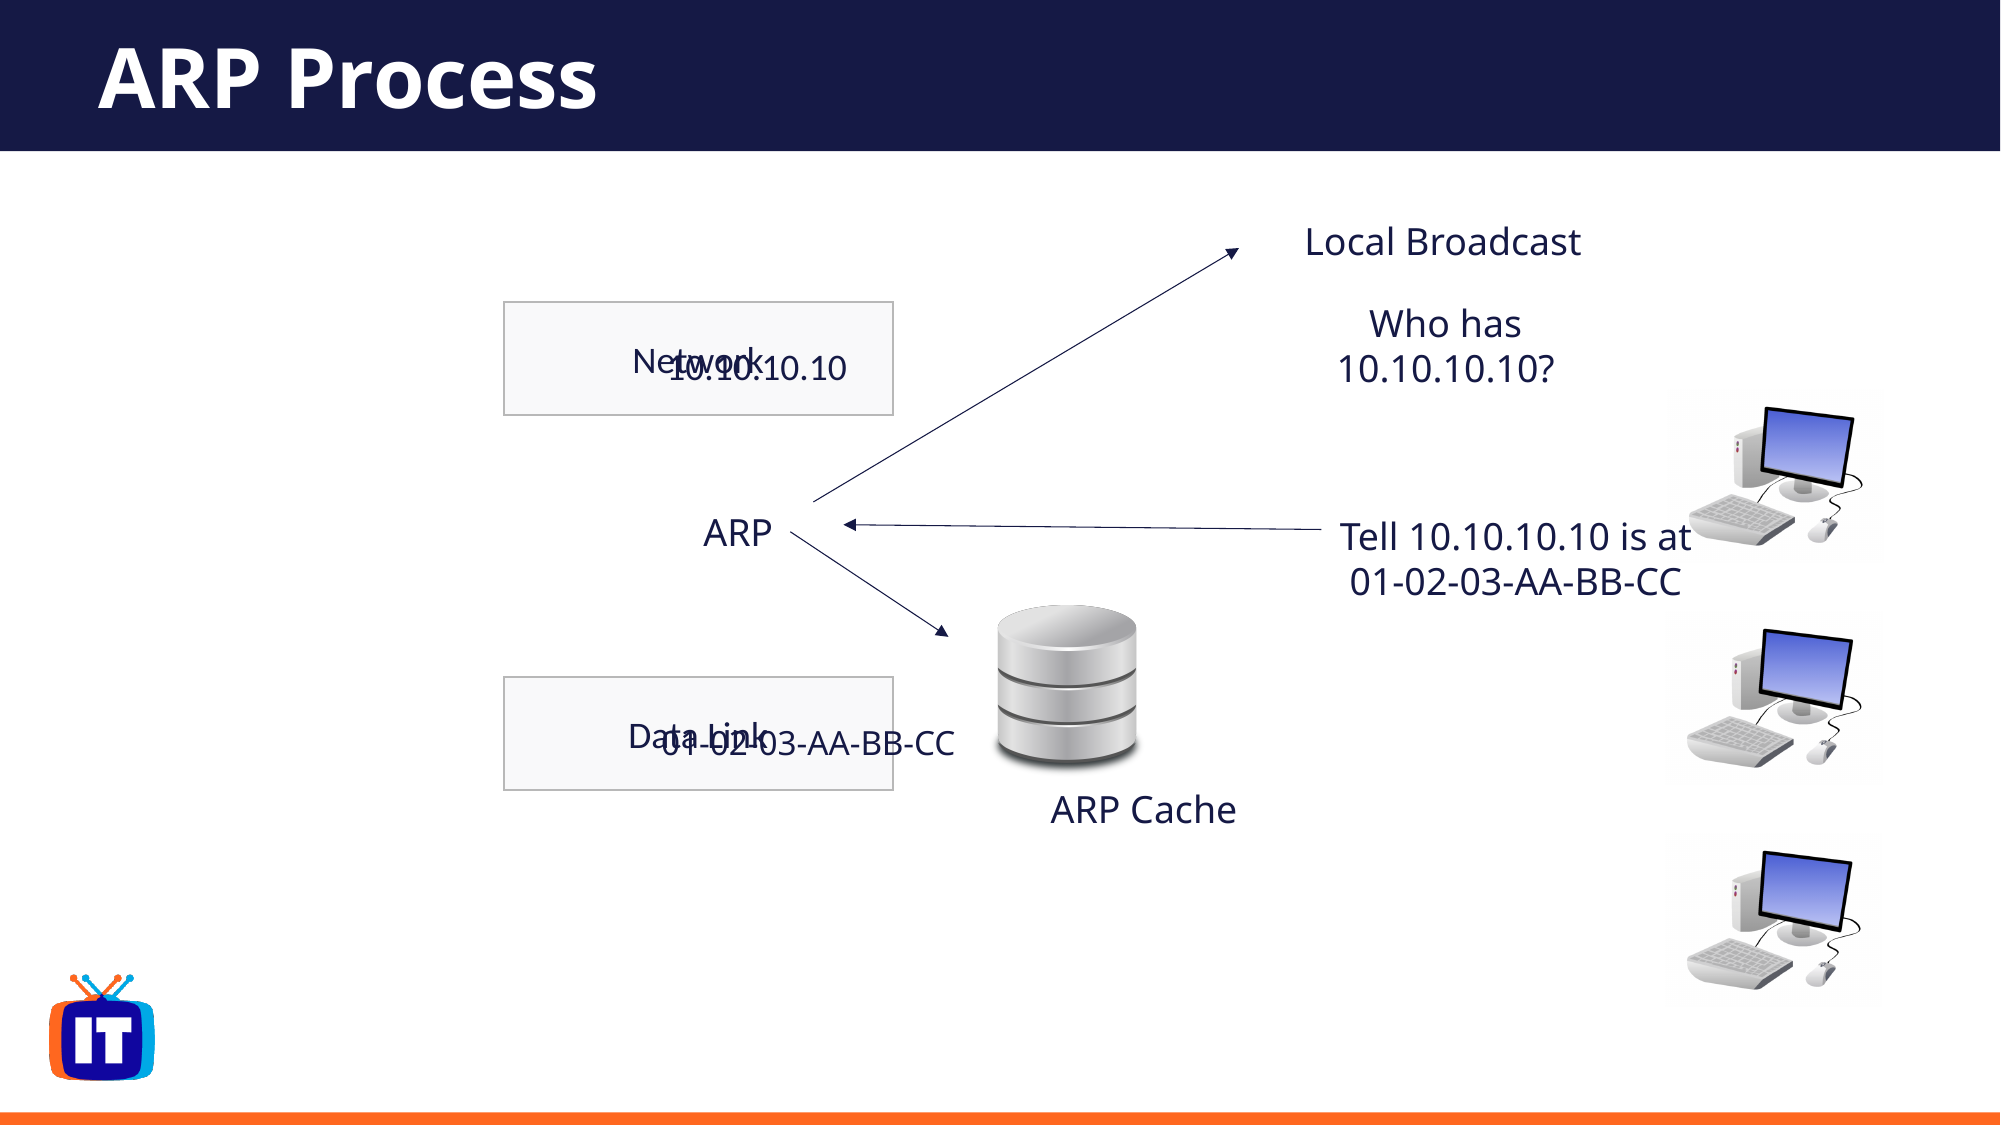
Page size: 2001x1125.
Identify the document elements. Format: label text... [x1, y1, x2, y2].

text_box Tell 10.10.10.10 is at 01-02-03-AA-BB-CC [1321, 505, 1711, 611]
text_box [843, 524, 1322, 530]
text_box 01-02-03-AA-BB-CC [646, 710, 981, 771]
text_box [813, 247, 1239, 502]
picture [1665, 611, 1883, 785]
picture [45, 968, 158, 1087]
text_box ARP Cache [921, 778, 1367, 839]
picture [988, 605, 1145, 777]
title ARP Process [83, 0, 1917, 168]
picture [1667, 389, 1884, 563]
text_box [790, 532, 949, 637]
text_box Data Link [503, 676, 894, 791]
text_box ARP [686, 501, 791, 562]
picture [1665, 833, 1882, 1007]
text_box Network [503, 301, 813, 416]
text_box Who has 10.10.10.10? [1293, 292, 1598, 398]
text_box Local Broadcast [1220, 211, 1666, 271]
text_box 10.10.10.10 [651, 335, 813, 395]
